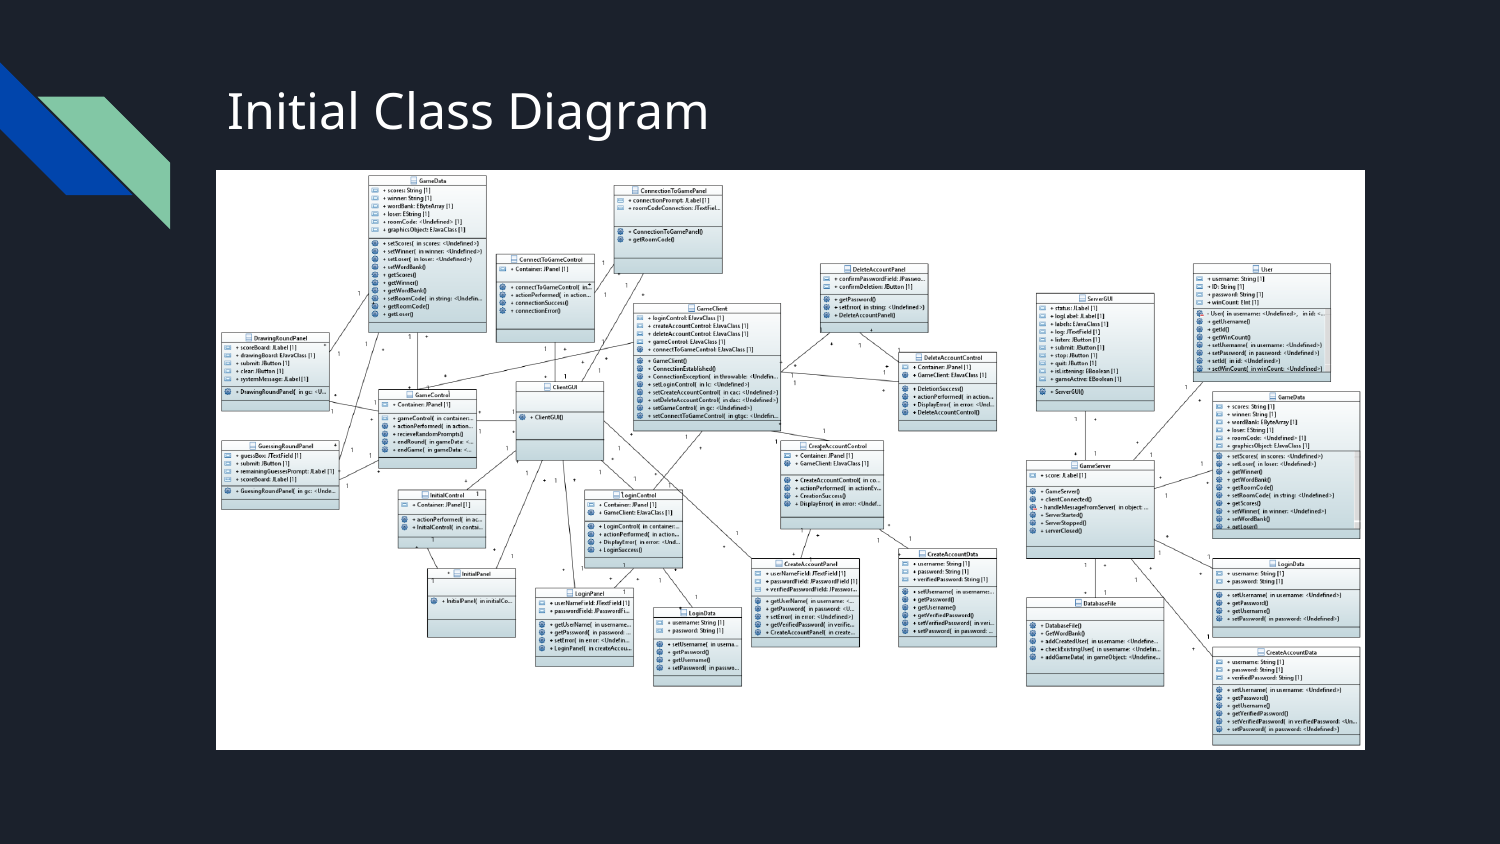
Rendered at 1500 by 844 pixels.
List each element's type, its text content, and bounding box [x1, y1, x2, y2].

picture [215, 170, 1365, 750]
title Initial Class Diagram [212, 64, 1368, 172]
